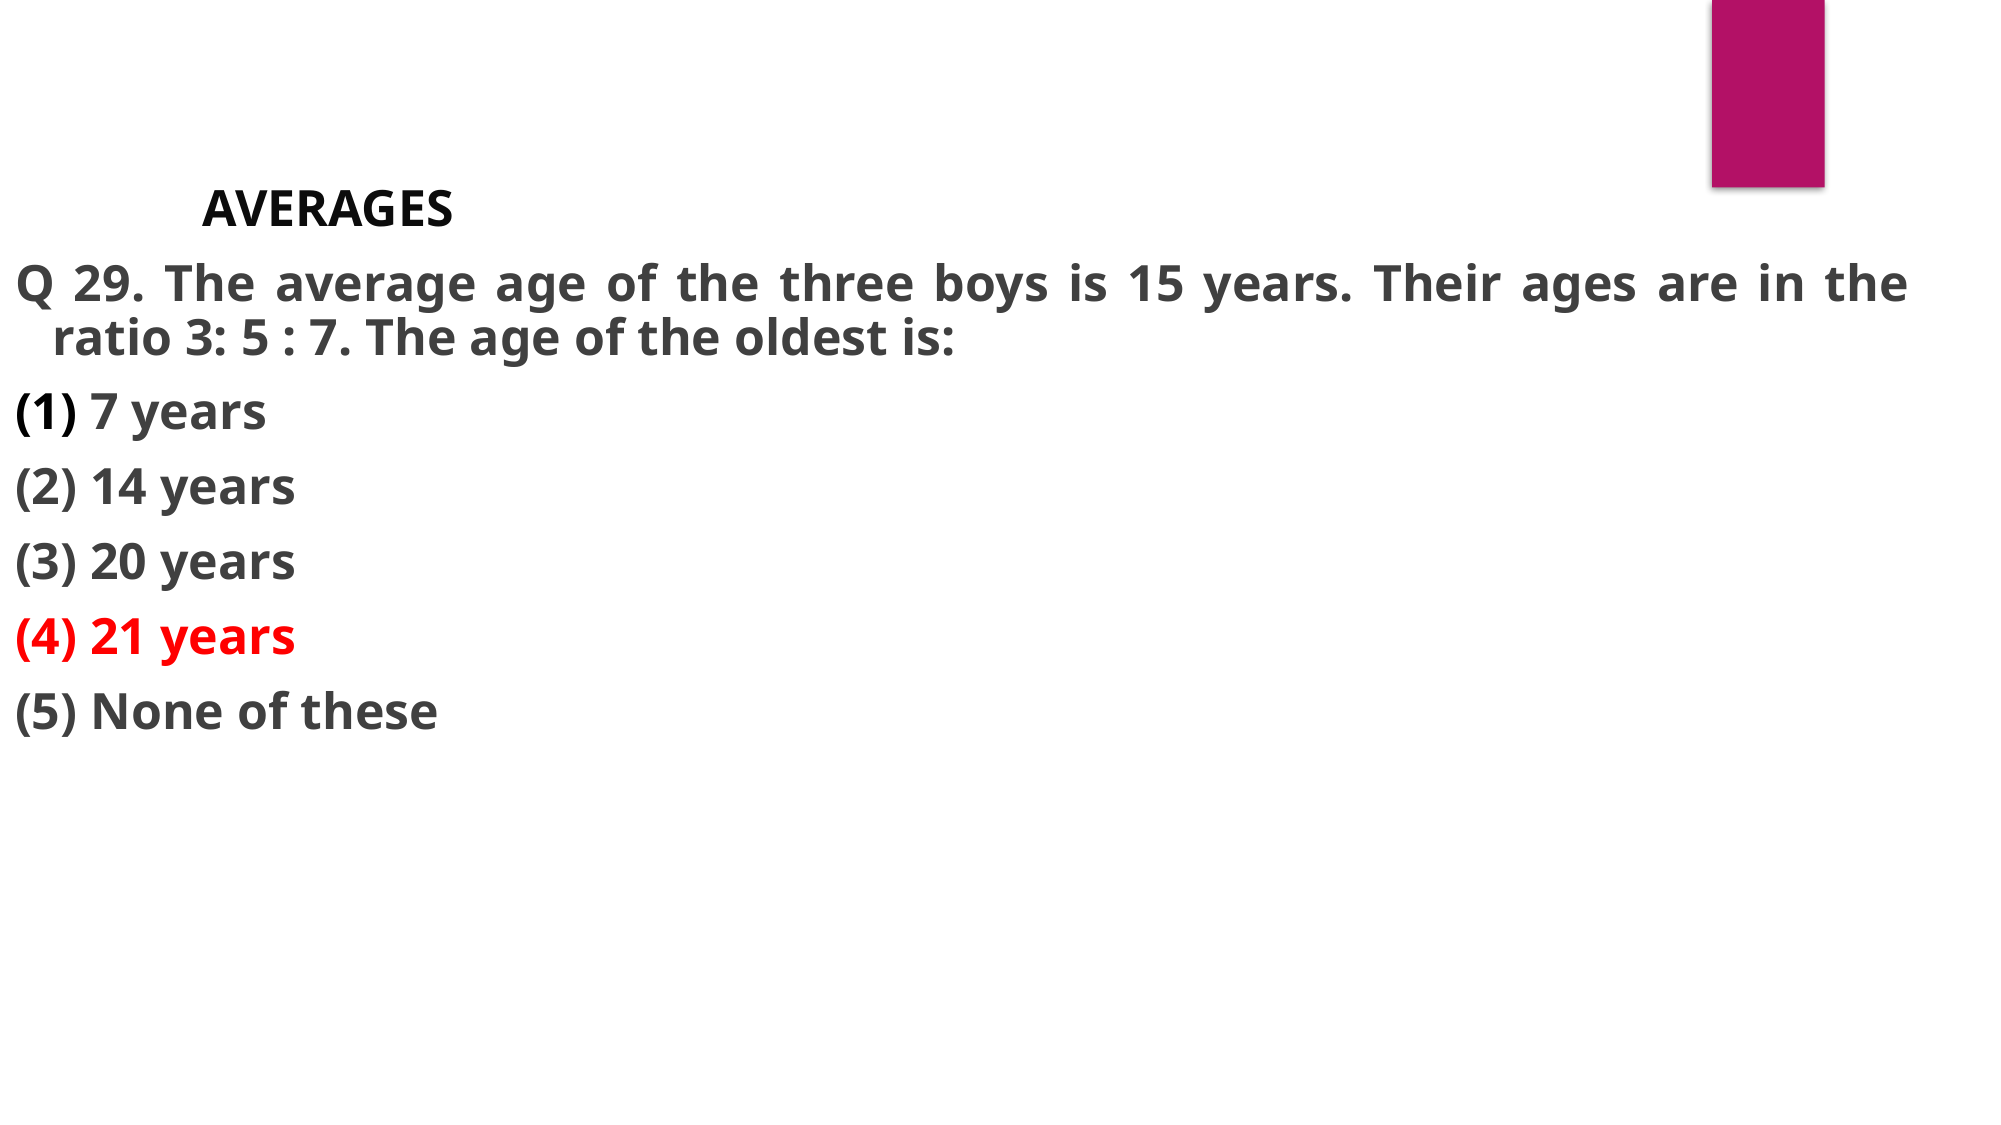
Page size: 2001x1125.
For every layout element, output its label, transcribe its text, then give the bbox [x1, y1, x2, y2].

title [0, 31, 1917, 142]
list AVERAGES Q 29. The average age of the three boys is 15 years. Their ages are in the ratio 3: 5 : 7. The age of the oldest is: 7 years (2) 14 years (3) 20 years (4) 21 years (5) None of these [0, 175, 1925, 1053]
